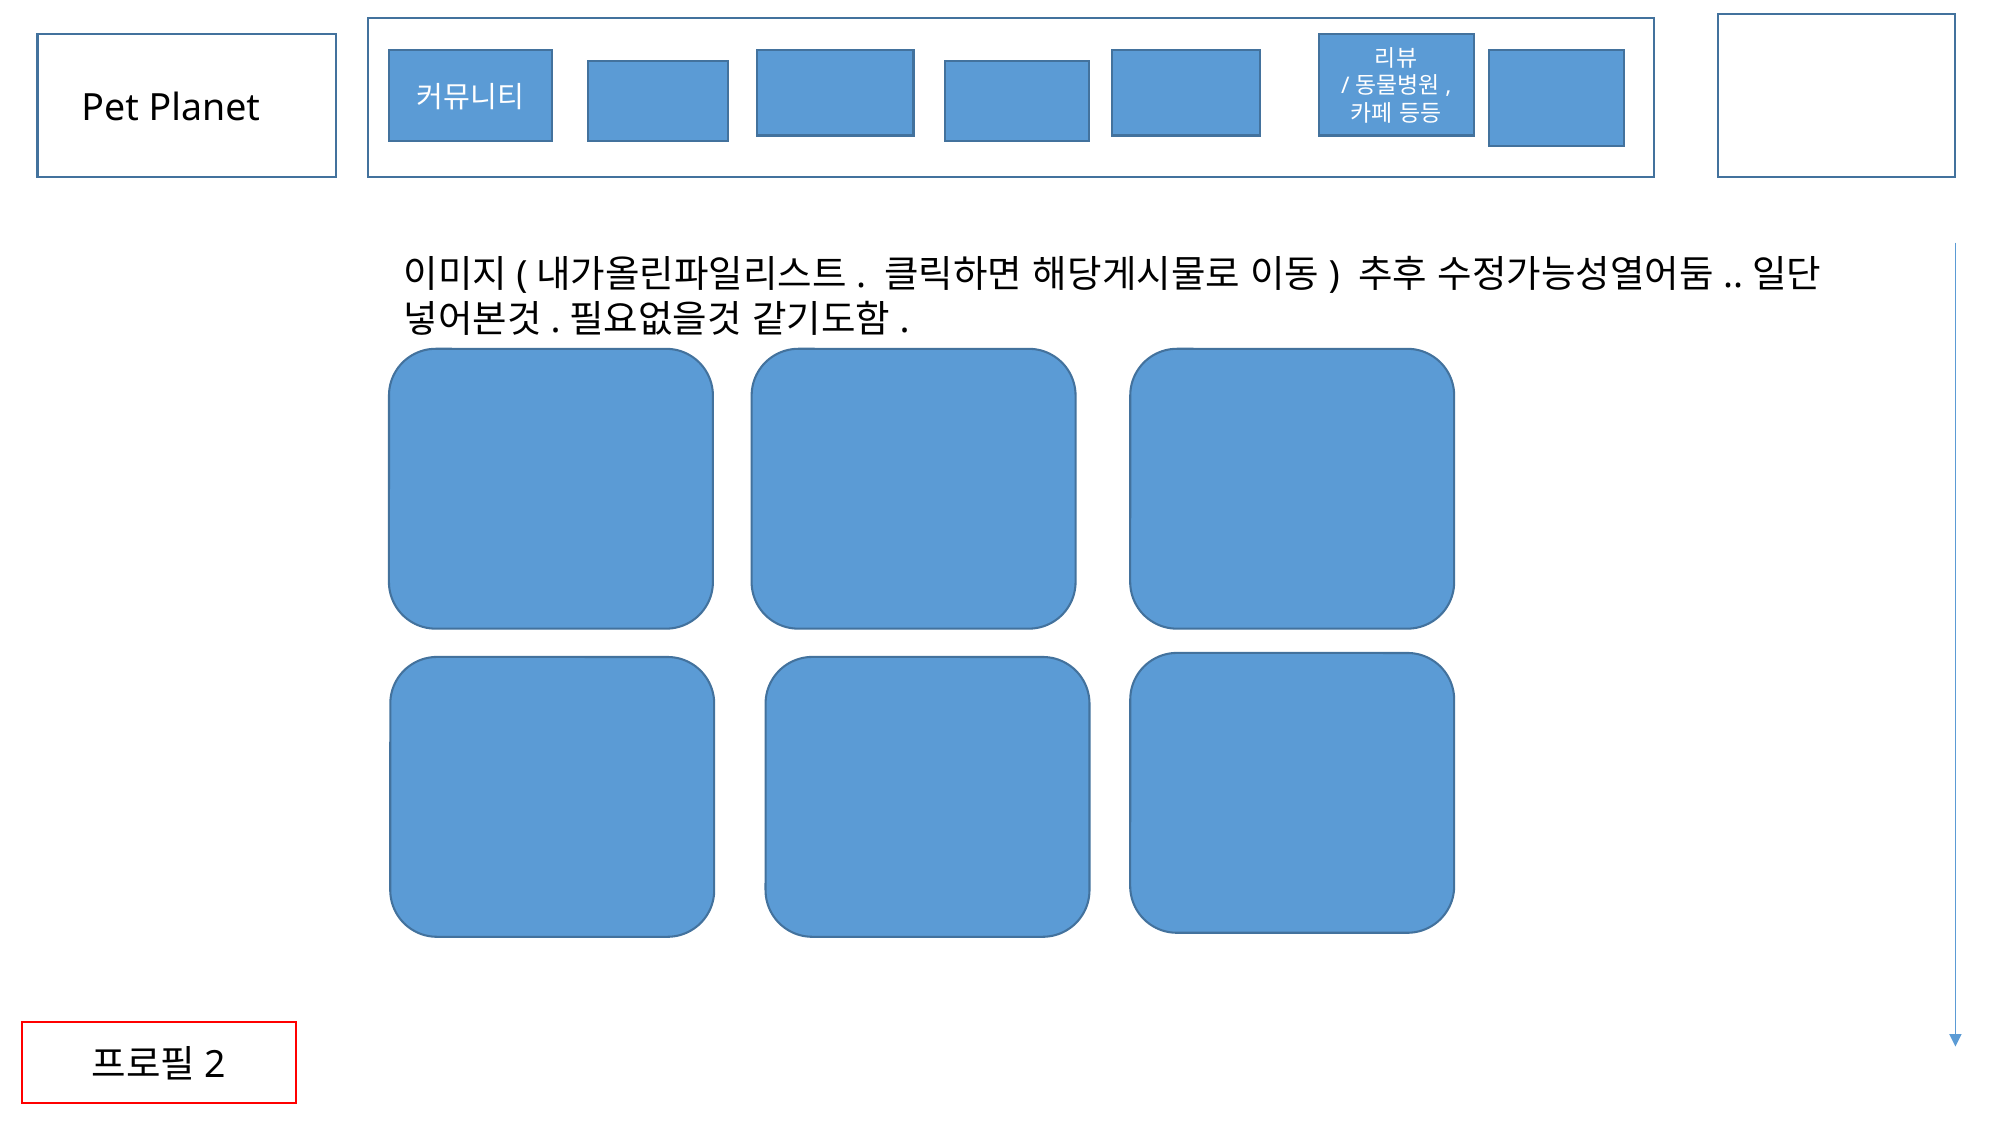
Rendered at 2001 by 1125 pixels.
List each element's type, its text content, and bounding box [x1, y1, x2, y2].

text_box [944, 60, 1090, 142]
text_box [1488, 49, 1625, 147]
text_box 커뮤니티 [388, 49, 553, 142]
text_box [764, 655, 1091, 938]
text_box Pet Planet [36, 33, 337, 178]
text_box [1129, 347, 1456, 630]
text_box [756, 49, 915, 137]
text_box [1717, 13, 1956, 178]
text_box [1111, 49, 1261, 137]
text_box [1129, 651, 1456, 934]
text_box 프로필2 [21, 1021, 297, 1104]
text_box [389, 655, 716, 938]
text_box [587, 60, 729, 142]
text_box 리뷰 /동물병원, 카페 등등 [1318, 33, 1475, 137]
text_box 이미지(내가올린파일리스트. 클릭하면 해당게시물로 이동) 추후 수정가능성열어둠..일단 넣어본것.필요없을것 같기도함. [388, 242, 1853, 348]
text_box [750, 347, 1077, 630]
text_box [367, 17, 1655, 178]
text_box [387, 347, 714, 630]
